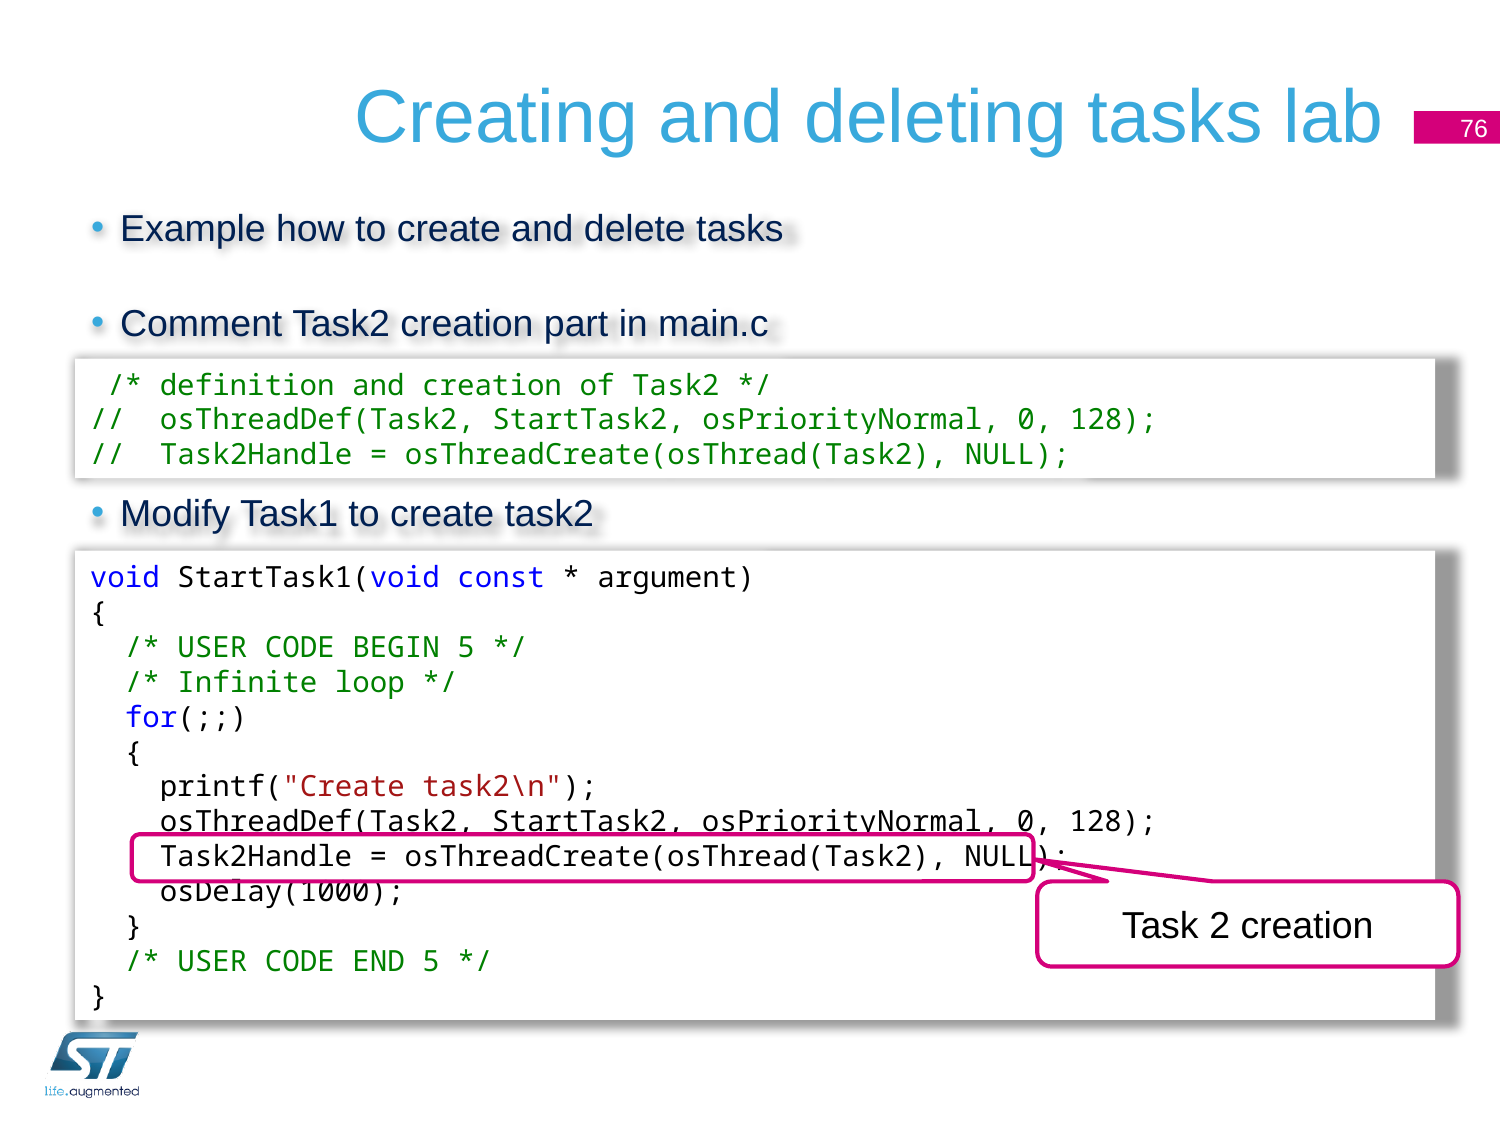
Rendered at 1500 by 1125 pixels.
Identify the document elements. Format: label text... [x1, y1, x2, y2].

text_box void StartTask1(void const * argument) { /* USER CODE BEGIN 5 */ /* Infinite loop */ for(;;) { printf("Create task2\n"); osThreadDef(Task2, StartTask2, osPriorityNormal, 0, 128); Task2Handle = osThreadCreate(osThread(Task2), NULL); osDelay(1000); } /* USER CODE END 5 */ } [75, 550, 1436, 1020]
picture [37, 1022, 147, 1104]
text_box Task 2 creation [1032, 857, 1461, 969]
text_box Task2- Pri 1 [76, 483, 1427, 487]
text_box /* definition and creation of Task2 */ // osThreadDef(Task2, StartTask2, osPriorityNormal, 0, 128); // Task2Handle = osThreadCreate(osThread(Task2), NULL); [75, 358, 1436, 479]
list Example how to create and delete tasks Comment Task2 creation part in main.c Modify Task1 to create task2 [76, 196, 1427, 351]
title Creating and deleting tasks lab [75, 19, 1400, 194]
slide_number 76 [1413, 111, 1500, 144]
text_box [129, 832, 1036, 884]
list Example how to create and delete tasks Comment Task2 creation part in main.c Modify Task1 to create task2 [76, 488, 1427, 543]
